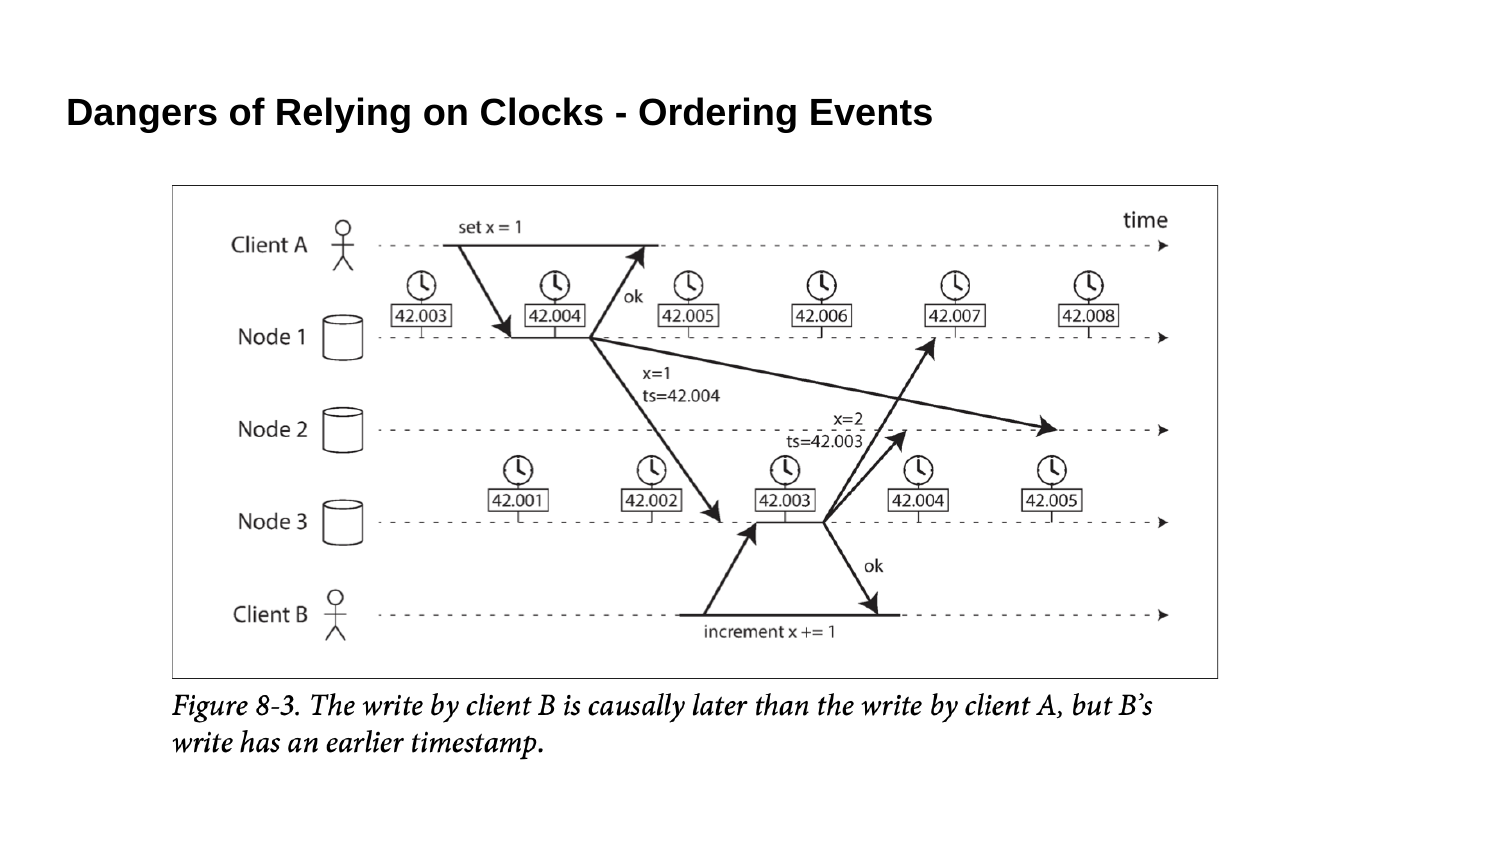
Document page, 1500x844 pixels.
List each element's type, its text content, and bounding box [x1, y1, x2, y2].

title Dangers of Relying on Clocks - Ordering Events [51, 72, 1449, 167]
picture [154, 151, 1232, 776]
